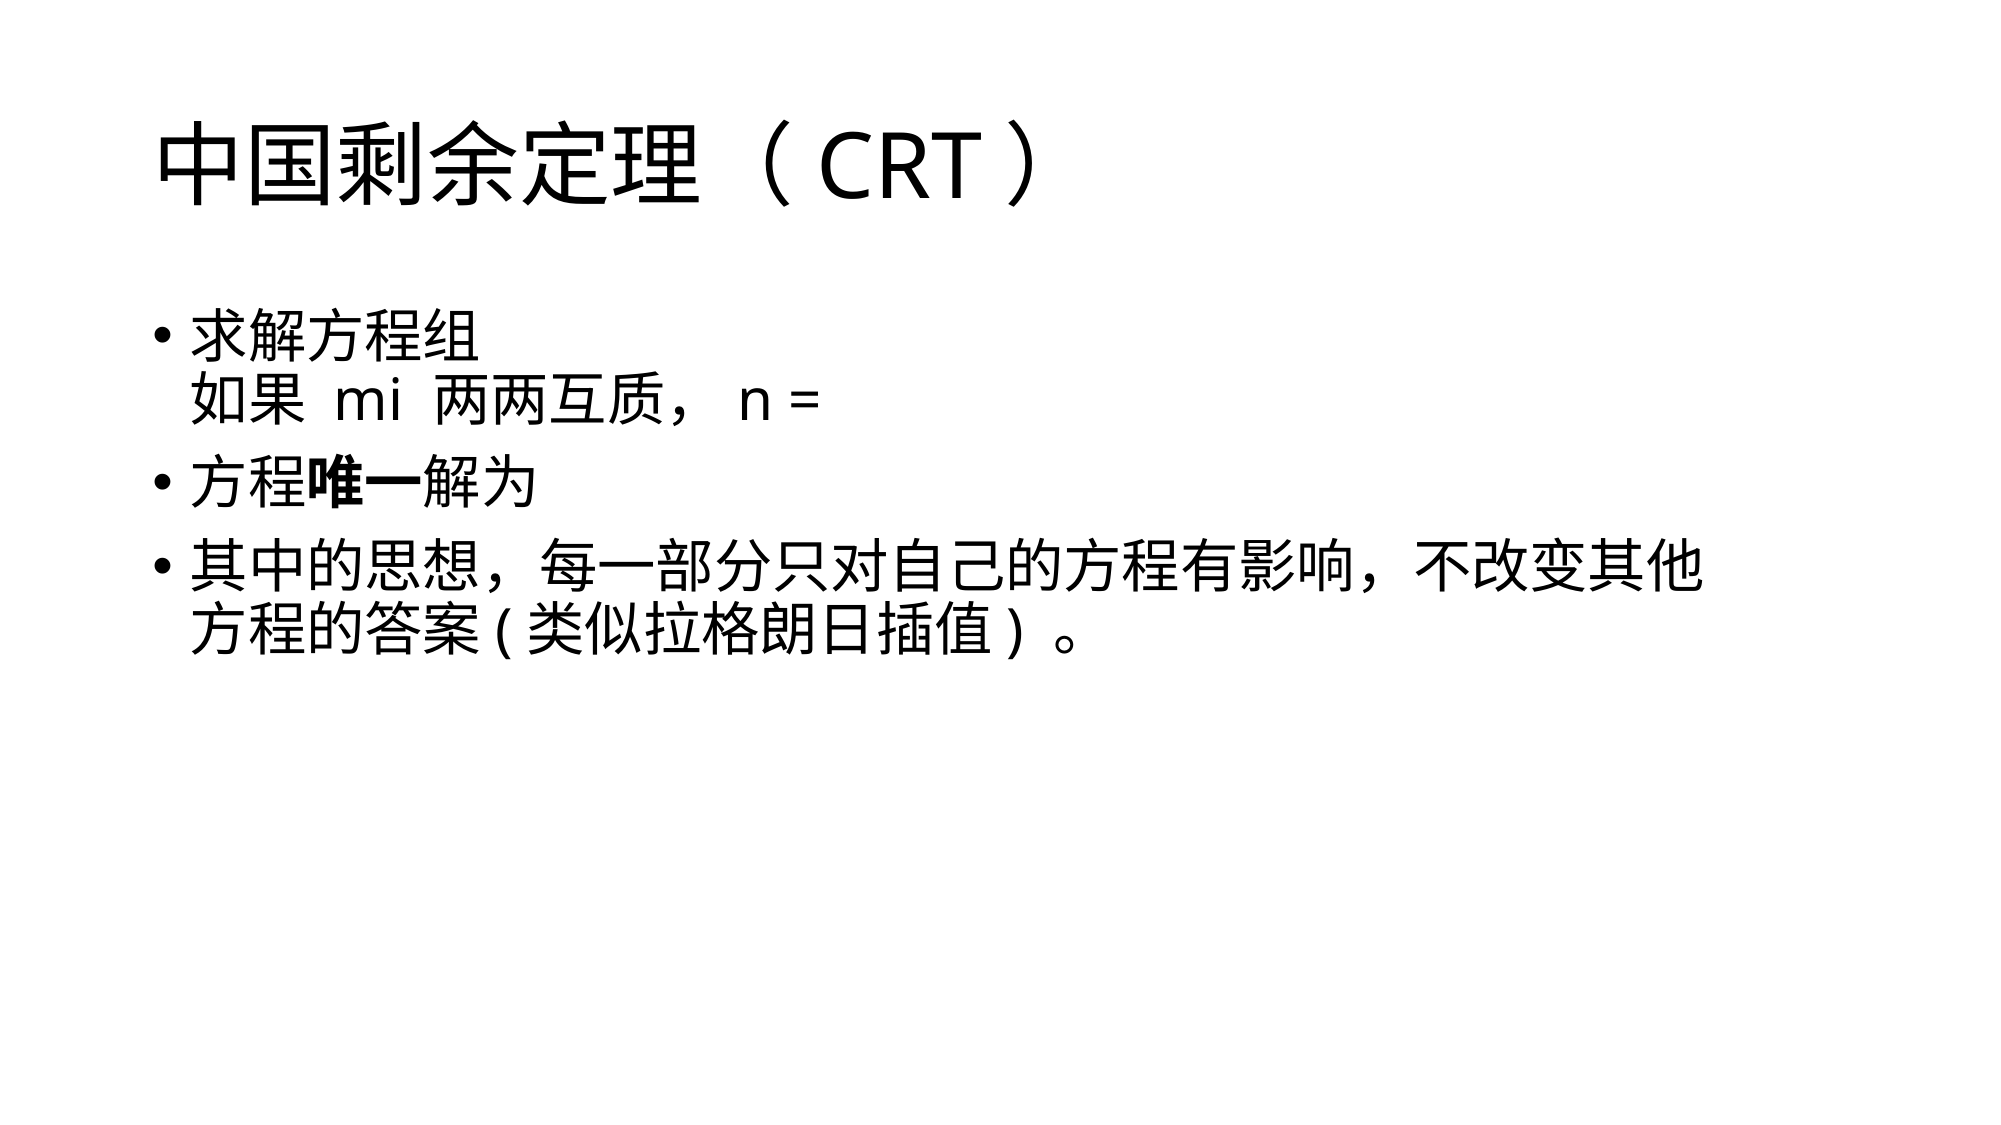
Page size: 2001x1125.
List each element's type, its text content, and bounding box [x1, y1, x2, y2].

title 中国剩余定理（CRT） [137, 59, 1863, 278]
